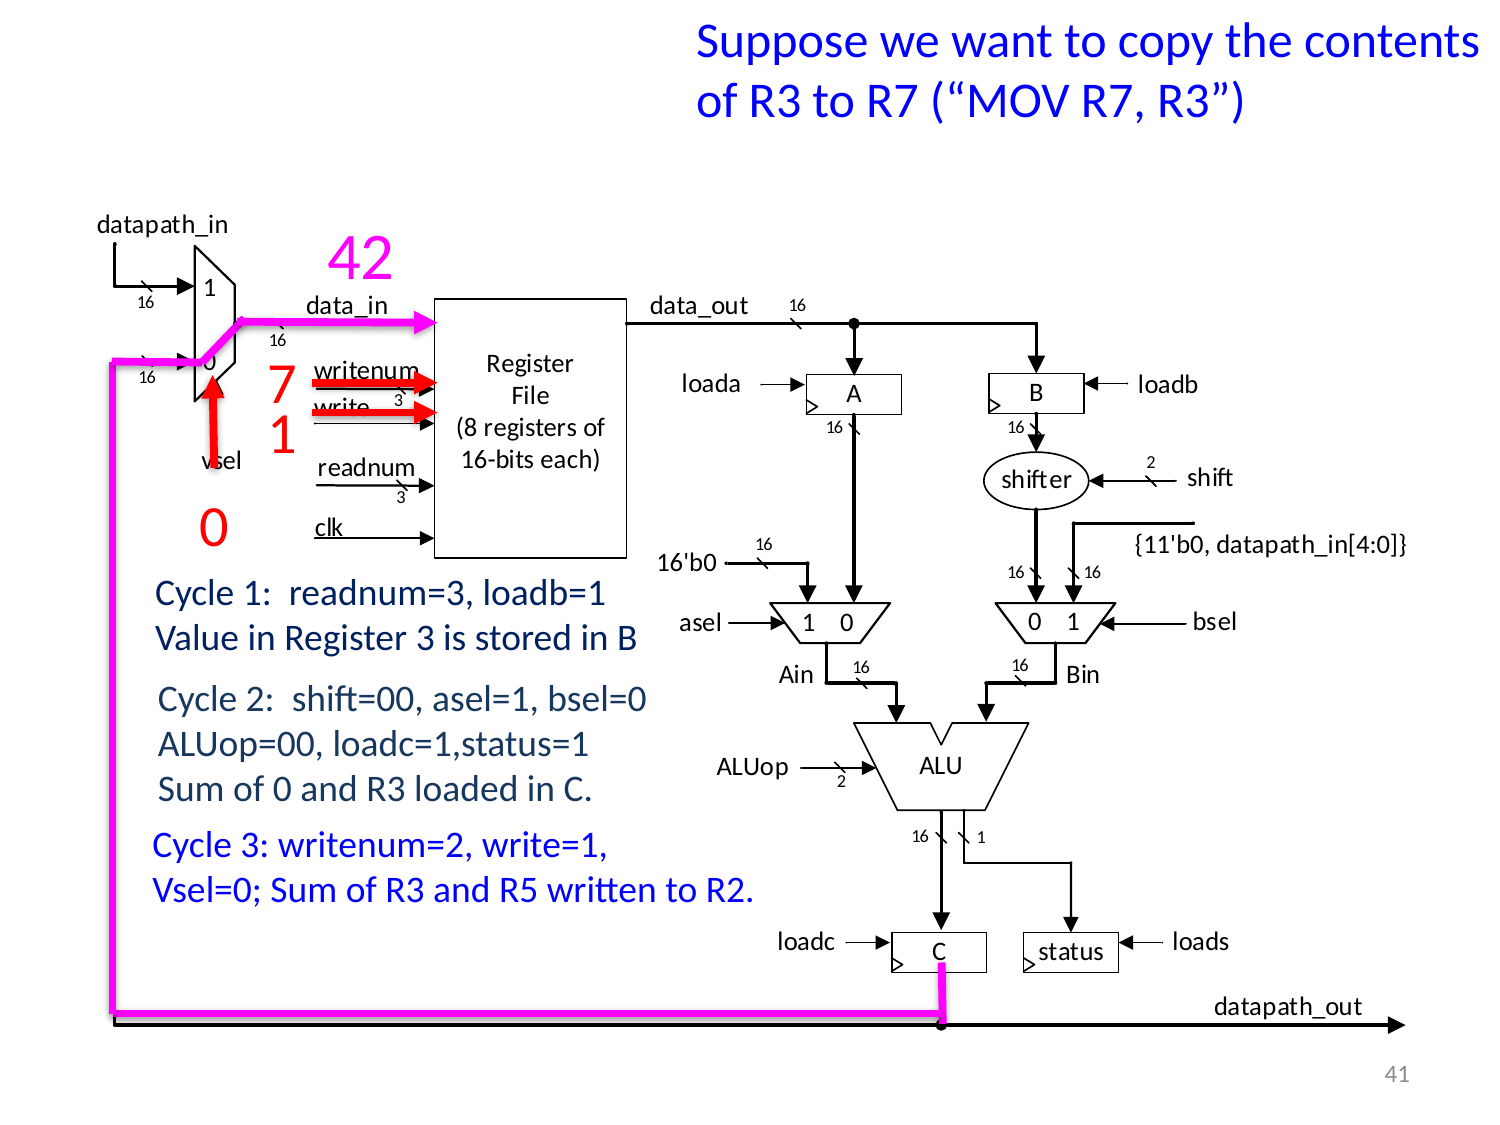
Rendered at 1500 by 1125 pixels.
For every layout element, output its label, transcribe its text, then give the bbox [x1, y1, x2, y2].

slide_number 41 [1074, 1042, 1425, 1103]
text_box Suppose we want to copy the contents of R3 to R7 (“MOV R7, R3”) [681, 0, 1496, 135]
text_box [201, 318, 245, 363]
picture [80, 199, 1420, 1037]
